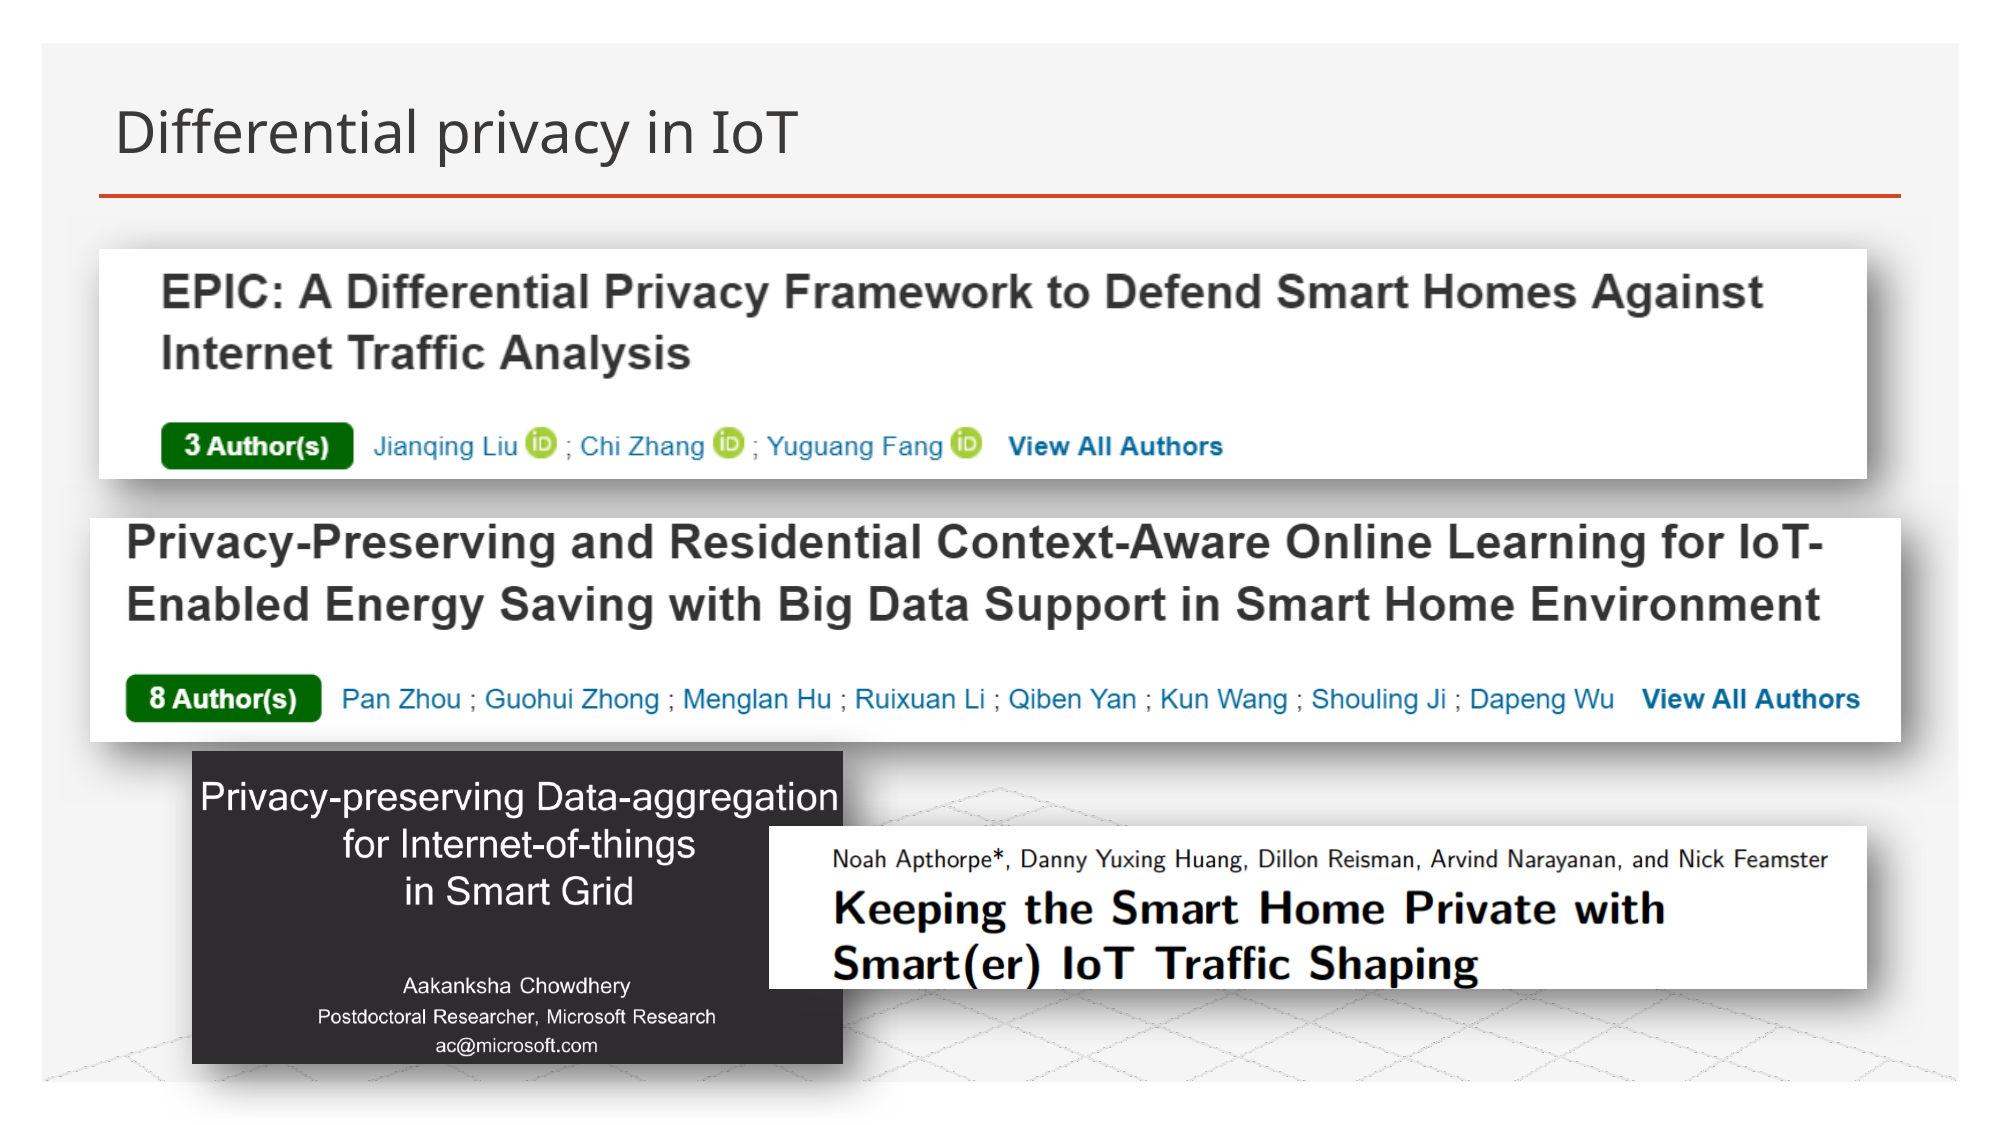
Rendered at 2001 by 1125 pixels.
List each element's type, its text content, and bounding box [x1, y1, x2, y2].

picture [90, 517, 1901, 742]
picture [44, 751, 1956, 1081]
title Differential privacy in IoT [99, 73, 1901, 197]
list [99, 249, 1867, 479]
